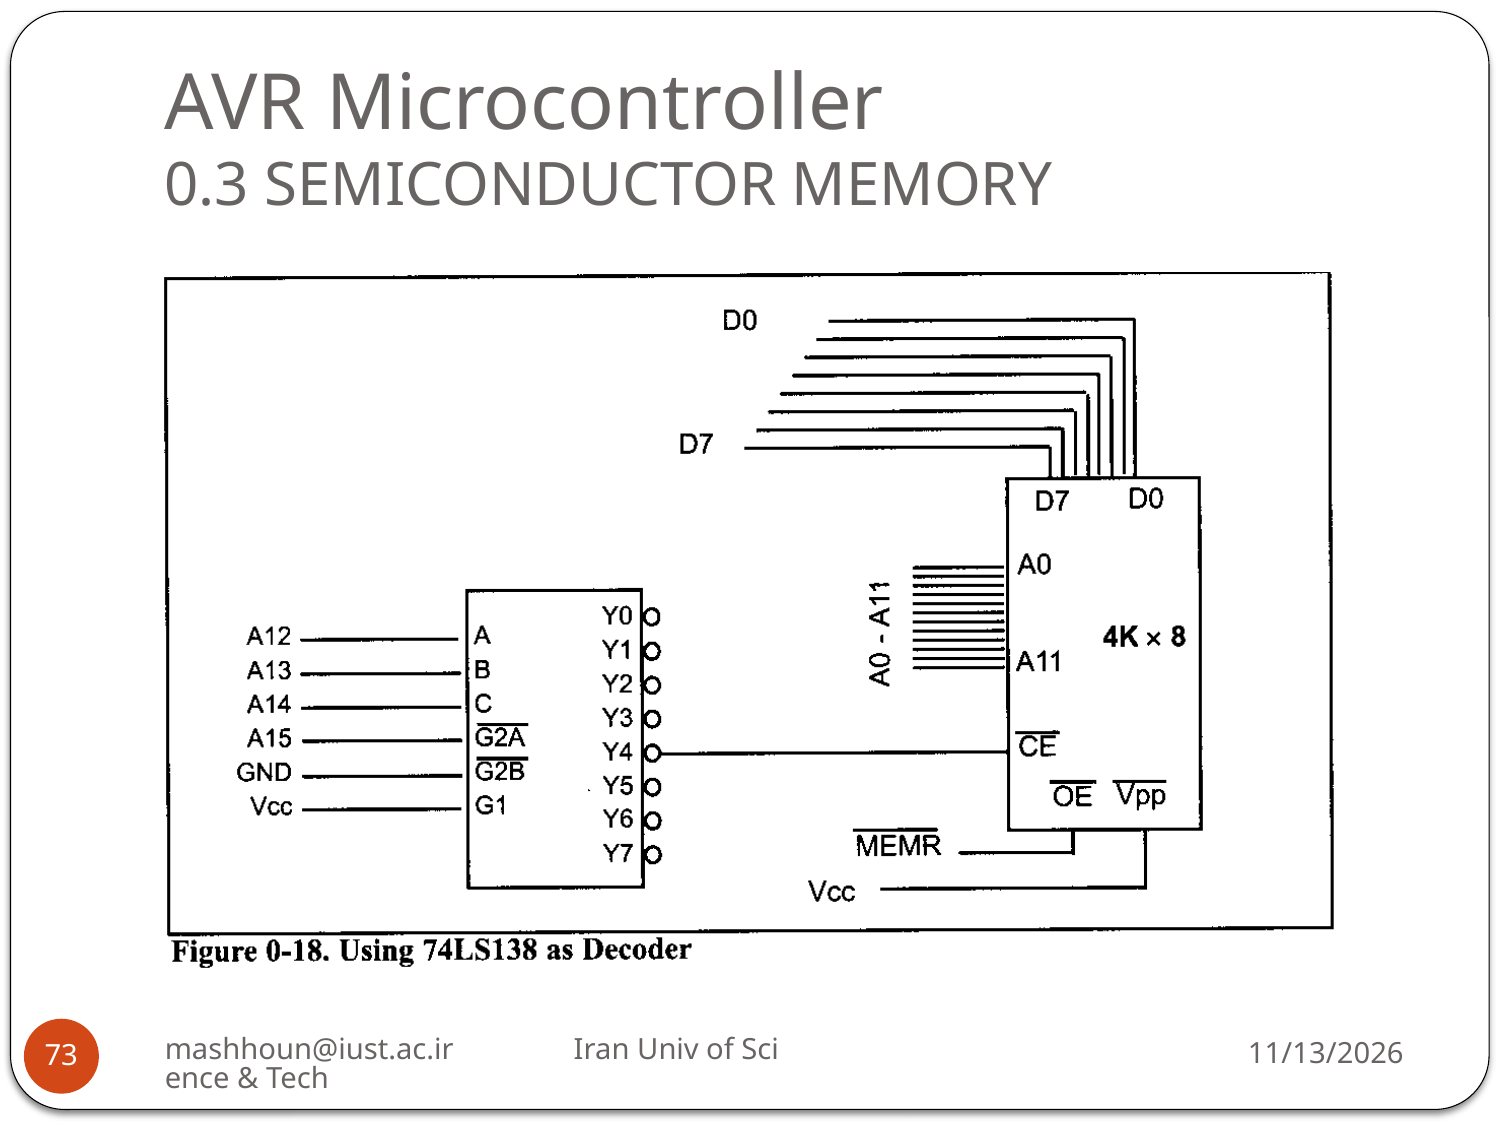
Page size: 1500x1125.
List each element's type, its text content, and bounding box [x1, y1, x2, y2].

picture [154, 271, 1355, 977]
footer mashhoun@iust.ac.ir Iran Univ of Science & Tech [150, 1012, 800, 1088]
slide_number 73 [23, 1018, 99, 1094]
title AVR Microcontroller 0.3 SEMICONDUCTOR MEMORY [150, 45, 1425, 233]
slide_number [1012, 1015, 1419, 1094]
